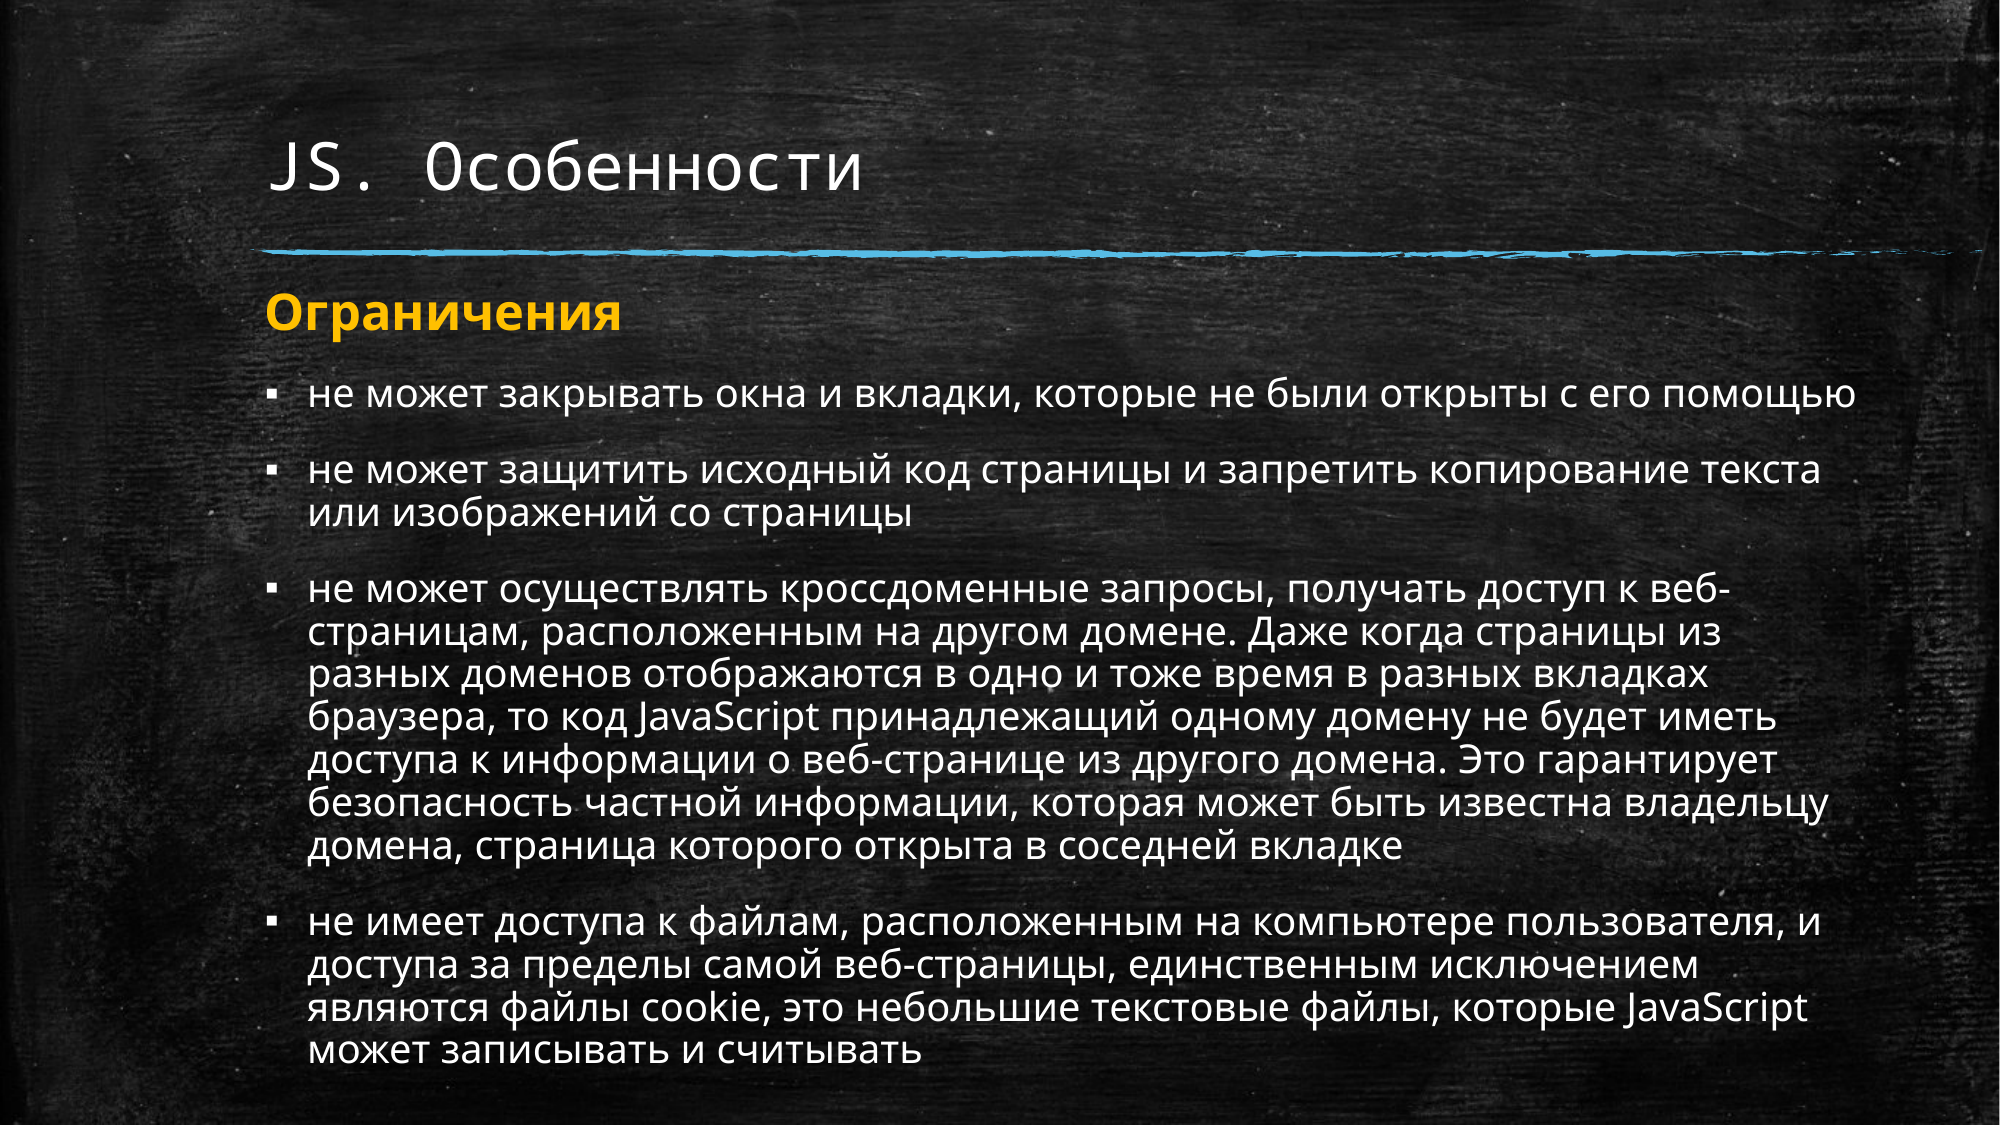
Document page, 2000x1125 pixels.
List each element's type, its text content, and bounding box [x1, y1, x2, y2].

title JS. Особенности [249, 45, 1750, 213]
list Ограничения не может закрывать окна и вкладки, которые не были открыты с его помощью не может защитить исходный код страницы и запретить копирование текста или изображений со страницы не может осуществлять кроссдоменные запросы, получать доступ к веб-страницам, расположенным на другом домене. Даже когда страницы из разных доменов отображаются в одно и тоже время в разных вкладках браузера, то код JavaScript принадлежащий одному домену не будет иметь доступа к информации о веб-странице из другого домена. Это гарантирует безопасность частной информации, которая может быть известна владельцу домена, страница которого открыта в соседней вкладке не имеет доступа к файлам, расположенным на компьютере пользователя, и доступа за пределы самой веб-страницы, единственным исключением являются файлы cookie, это небольшие текстовые файлы, которые JavaScript может записывать и считывать [249, 278, 1886, 1106]
